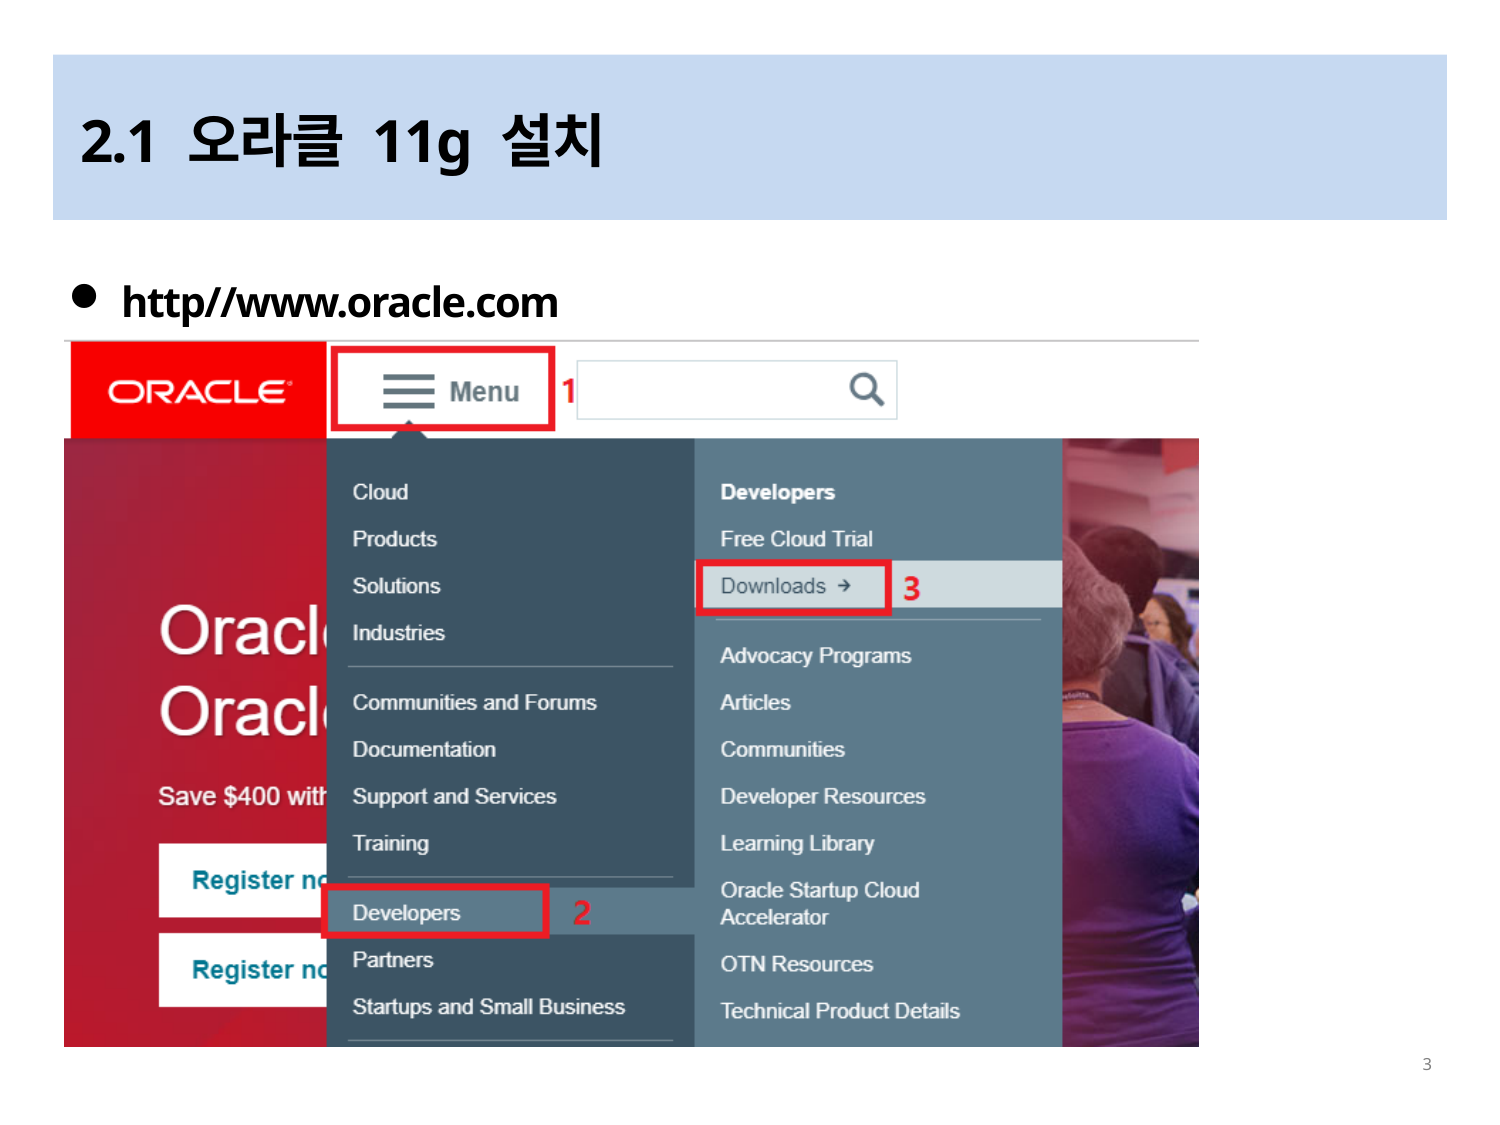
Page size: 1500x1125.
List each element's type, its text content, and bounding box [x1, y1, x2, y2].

text_box http//www.oracle.com [53, 243, 1447, 1041]
title 2.1 오라클 11g 설치 [64, 30, 1340, 178]
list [64, 339, 1200, 1047]
